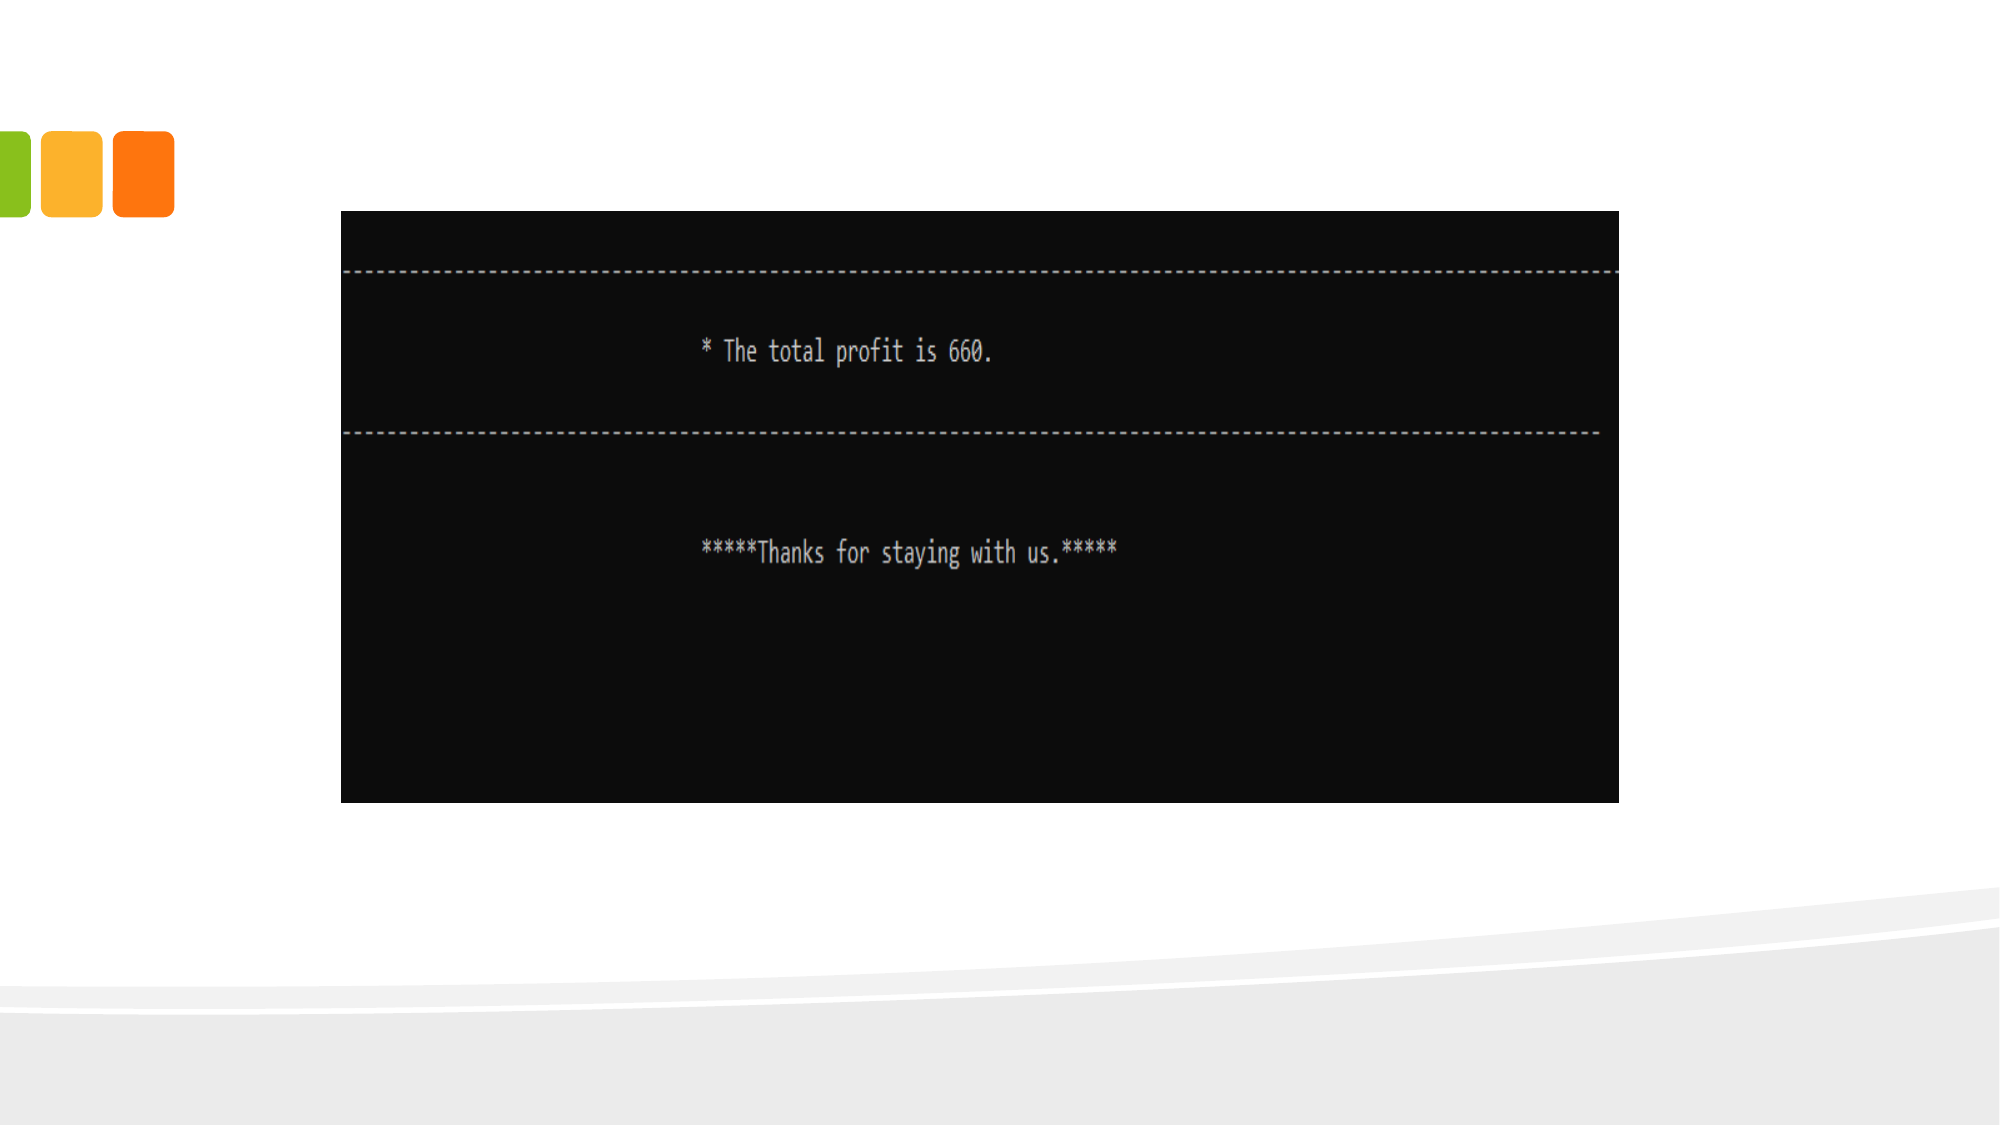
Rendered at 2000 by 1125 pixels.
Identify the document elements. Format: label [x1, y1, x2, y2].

list [341, 211, 1620, 803]
